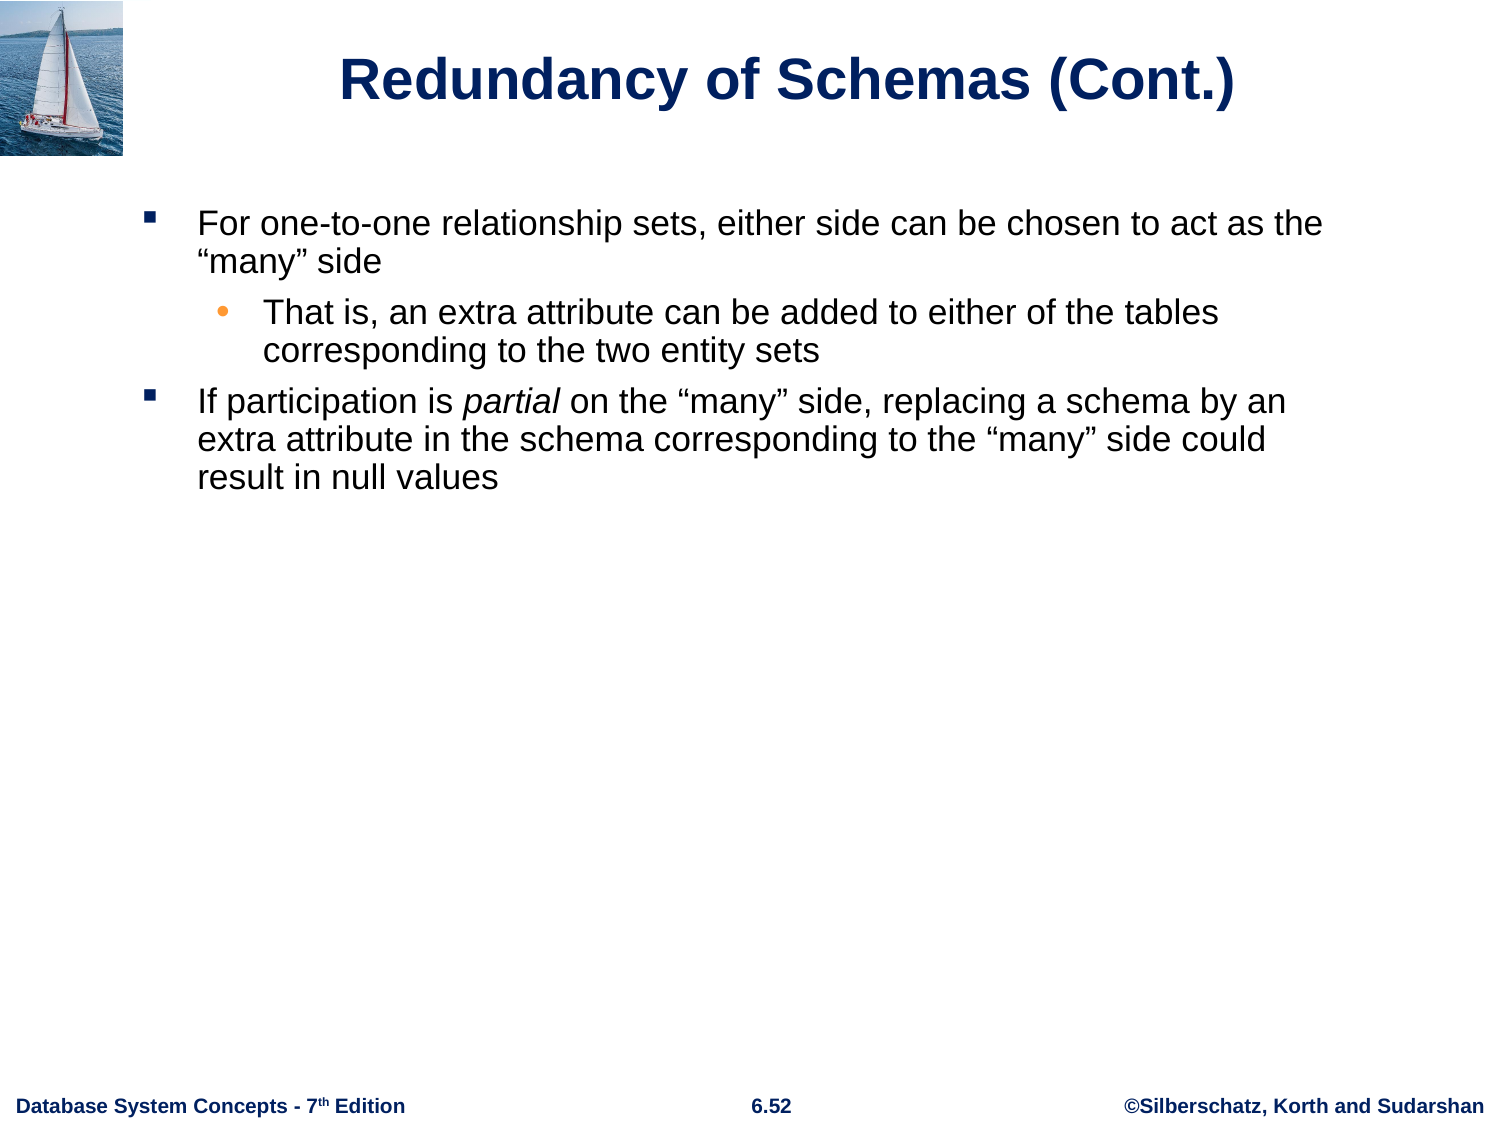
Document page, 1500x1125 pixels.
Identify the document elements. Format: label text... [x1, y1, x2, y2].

picture [0, 1, 123, 156]
list For one-to-one relationship sets, either side can be chosen to act as the “many” side That is, an extra attribute can be added to either of the tables corresponding to the two entity sets If participation is partial on the “many” side, replacing a schema by an extra attribute in the schema corresponding to the “many” side could result in null values [126, 197, 1366, 666]
title Redundancy of Schemas (Cont.) [125, 18, 1452, 120]
